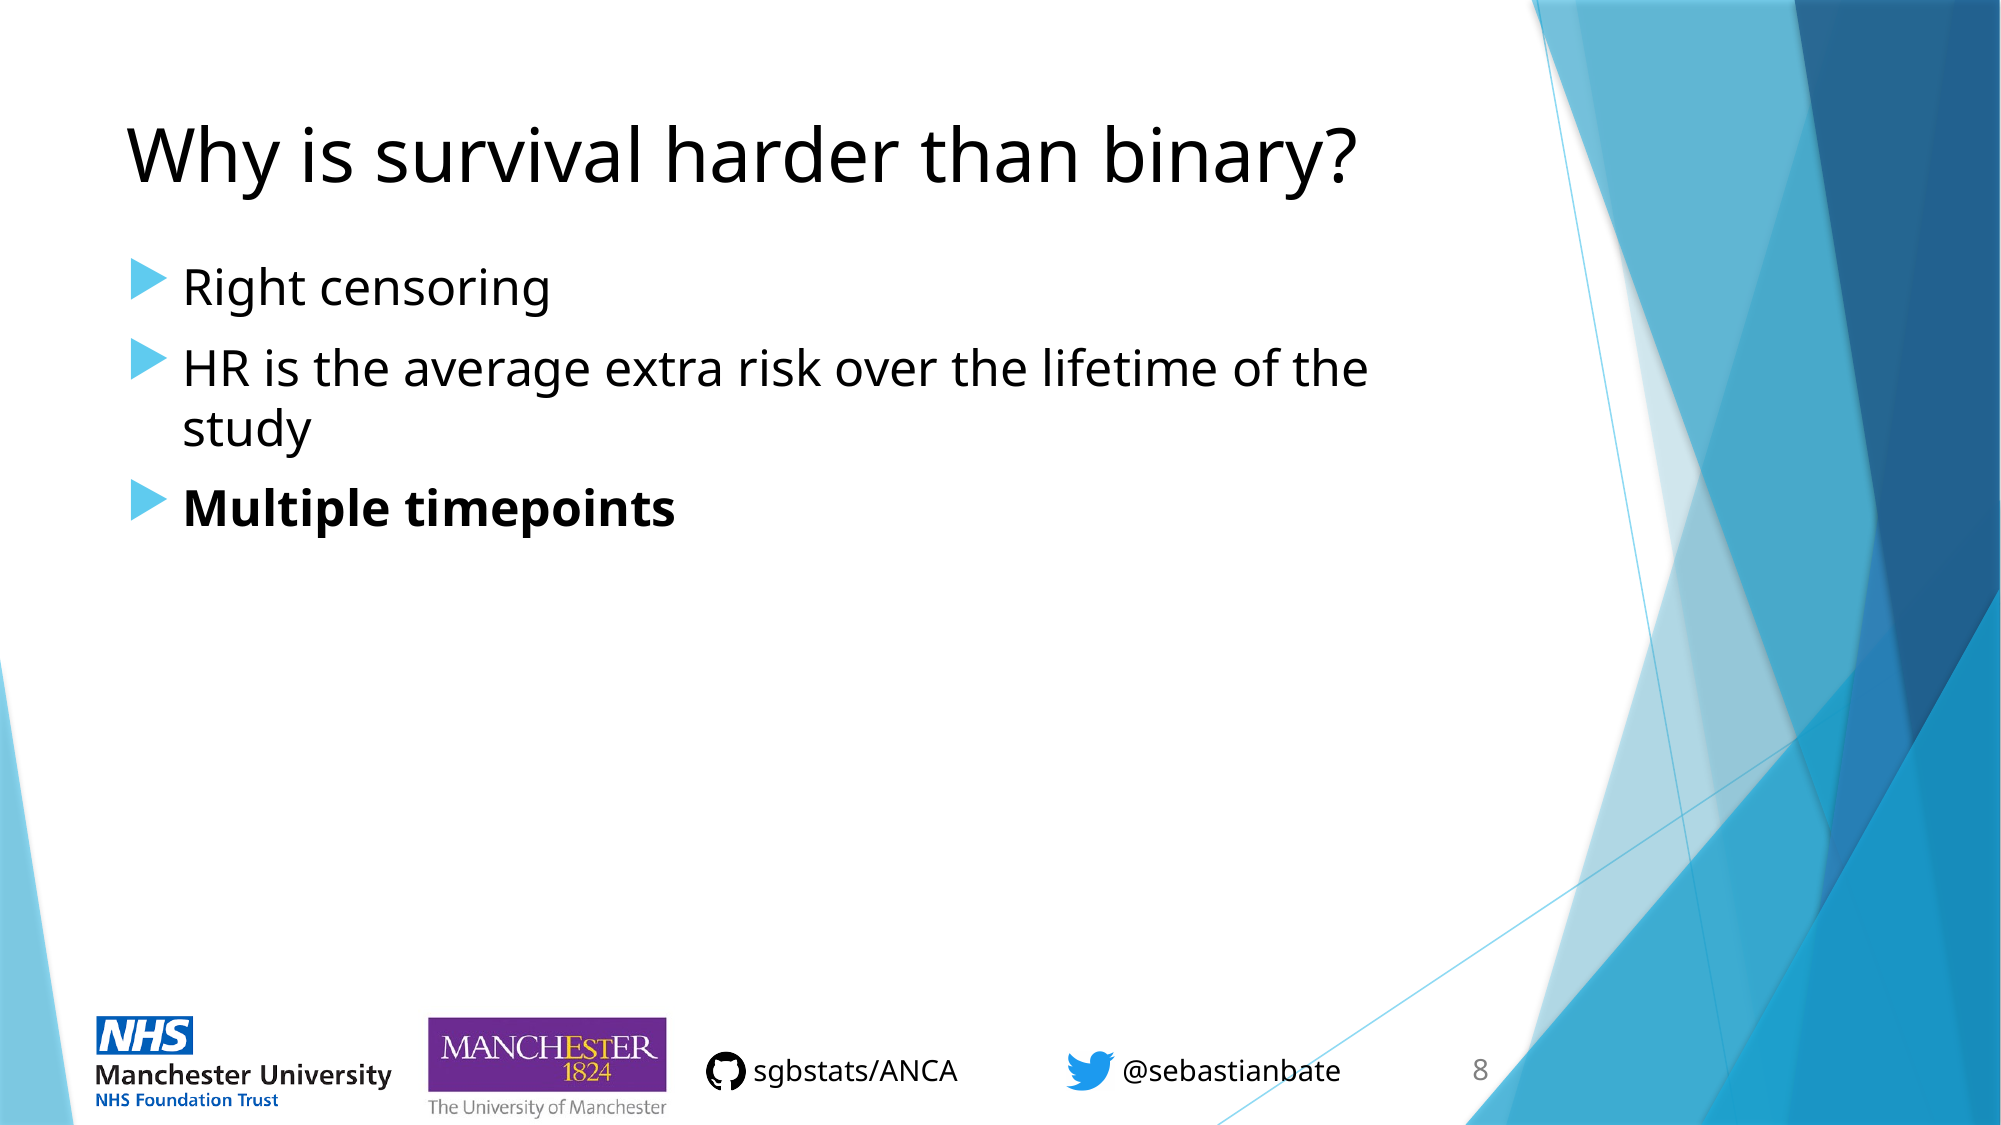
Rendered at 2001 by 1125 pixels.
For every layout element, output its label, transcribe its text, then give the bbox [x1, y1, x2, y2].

picture [706, 1051, 746, 1091]
list Right censoring HR is the average extra risk over the lifetime of the study Multiple timepoints [111, 247, 1522, 992]
title Why is survival harder than binary? [111, 99, 1522, 221]
picture [83, 1006, 404, 1125]
picture [1066, 1051, 1115, 1091]
slide_number 8 [1392, 1045, 1505, 1097]
picture [418, 1006, 675, 1125]
